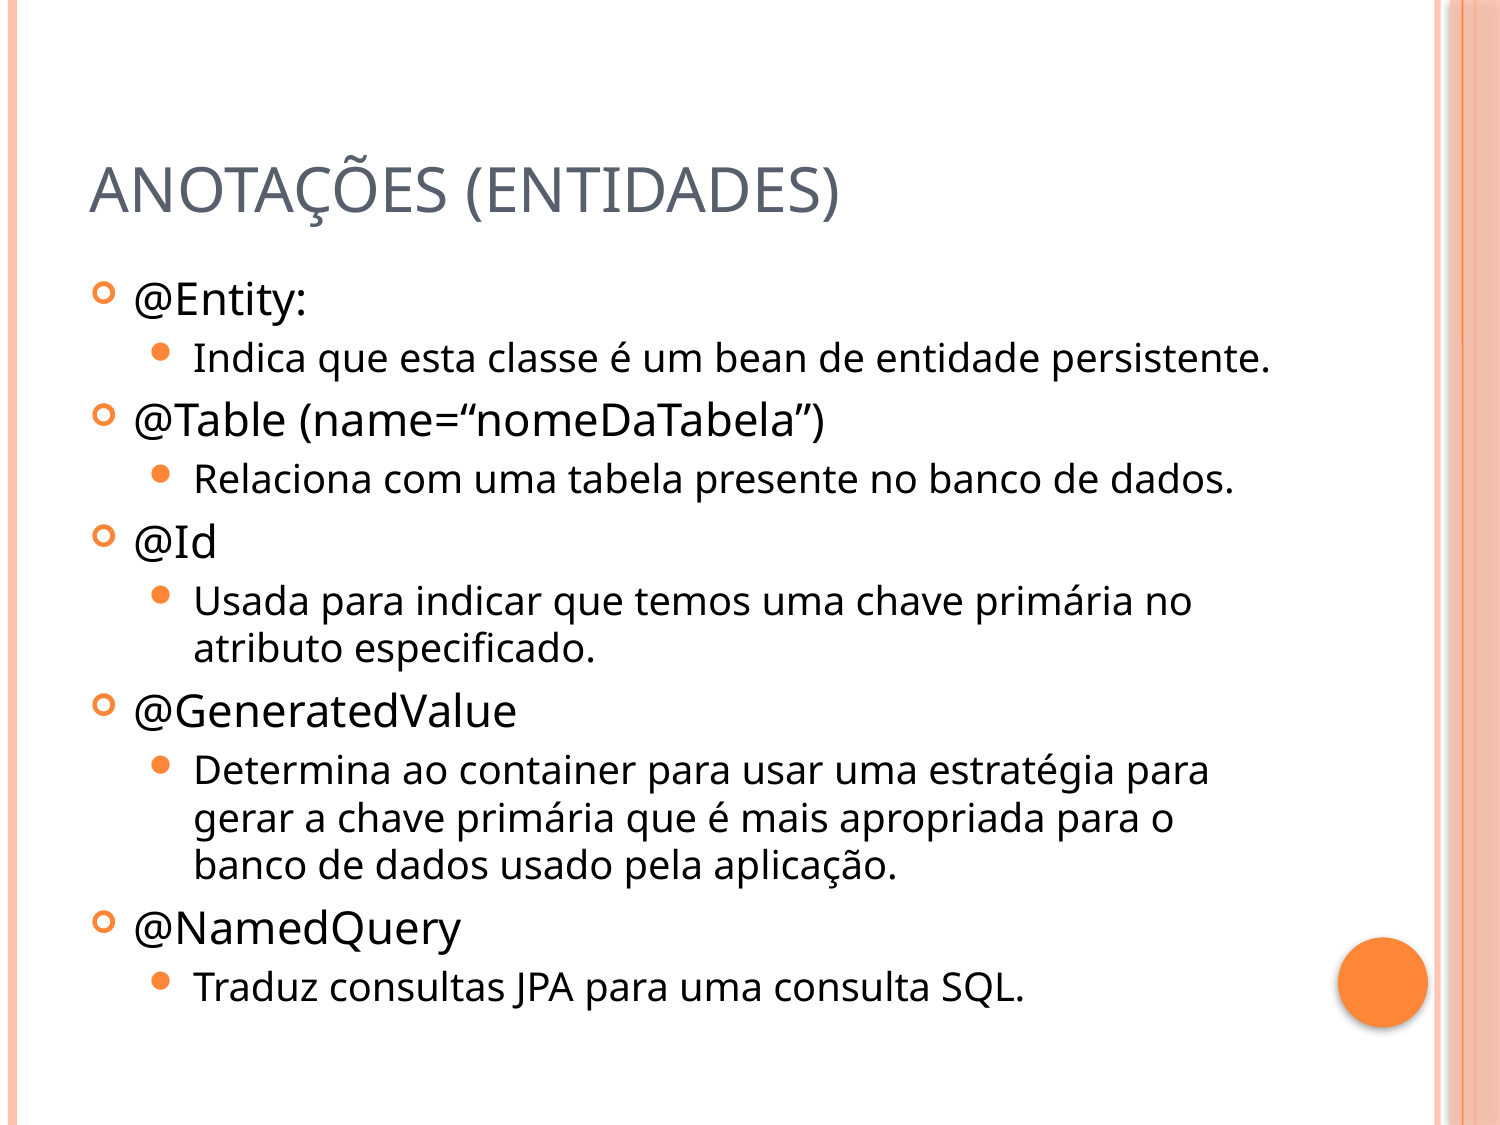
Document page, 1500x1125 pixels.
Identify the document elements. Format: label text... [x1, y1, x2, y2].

title Anotações (Entidades) [75, 45, 1300, 233]
list @Entity: Indica que esta classe é um bean de entidade persistente. @Table (name=“nomeDaTabela”) Relaciona com uma tabela presente no banco de dados. @Id Usada para indicar que temos uma chave primária no atributo especificado. @GeneratedValue Determina ao container para usar uma estratégia para gerar a chave primária que é mais apropriada para o banco de dados usado pela aplicação. @NamedQuery Traduz consultas JPA para uma consulta SQL. [75, 262, 1300, 1062]
